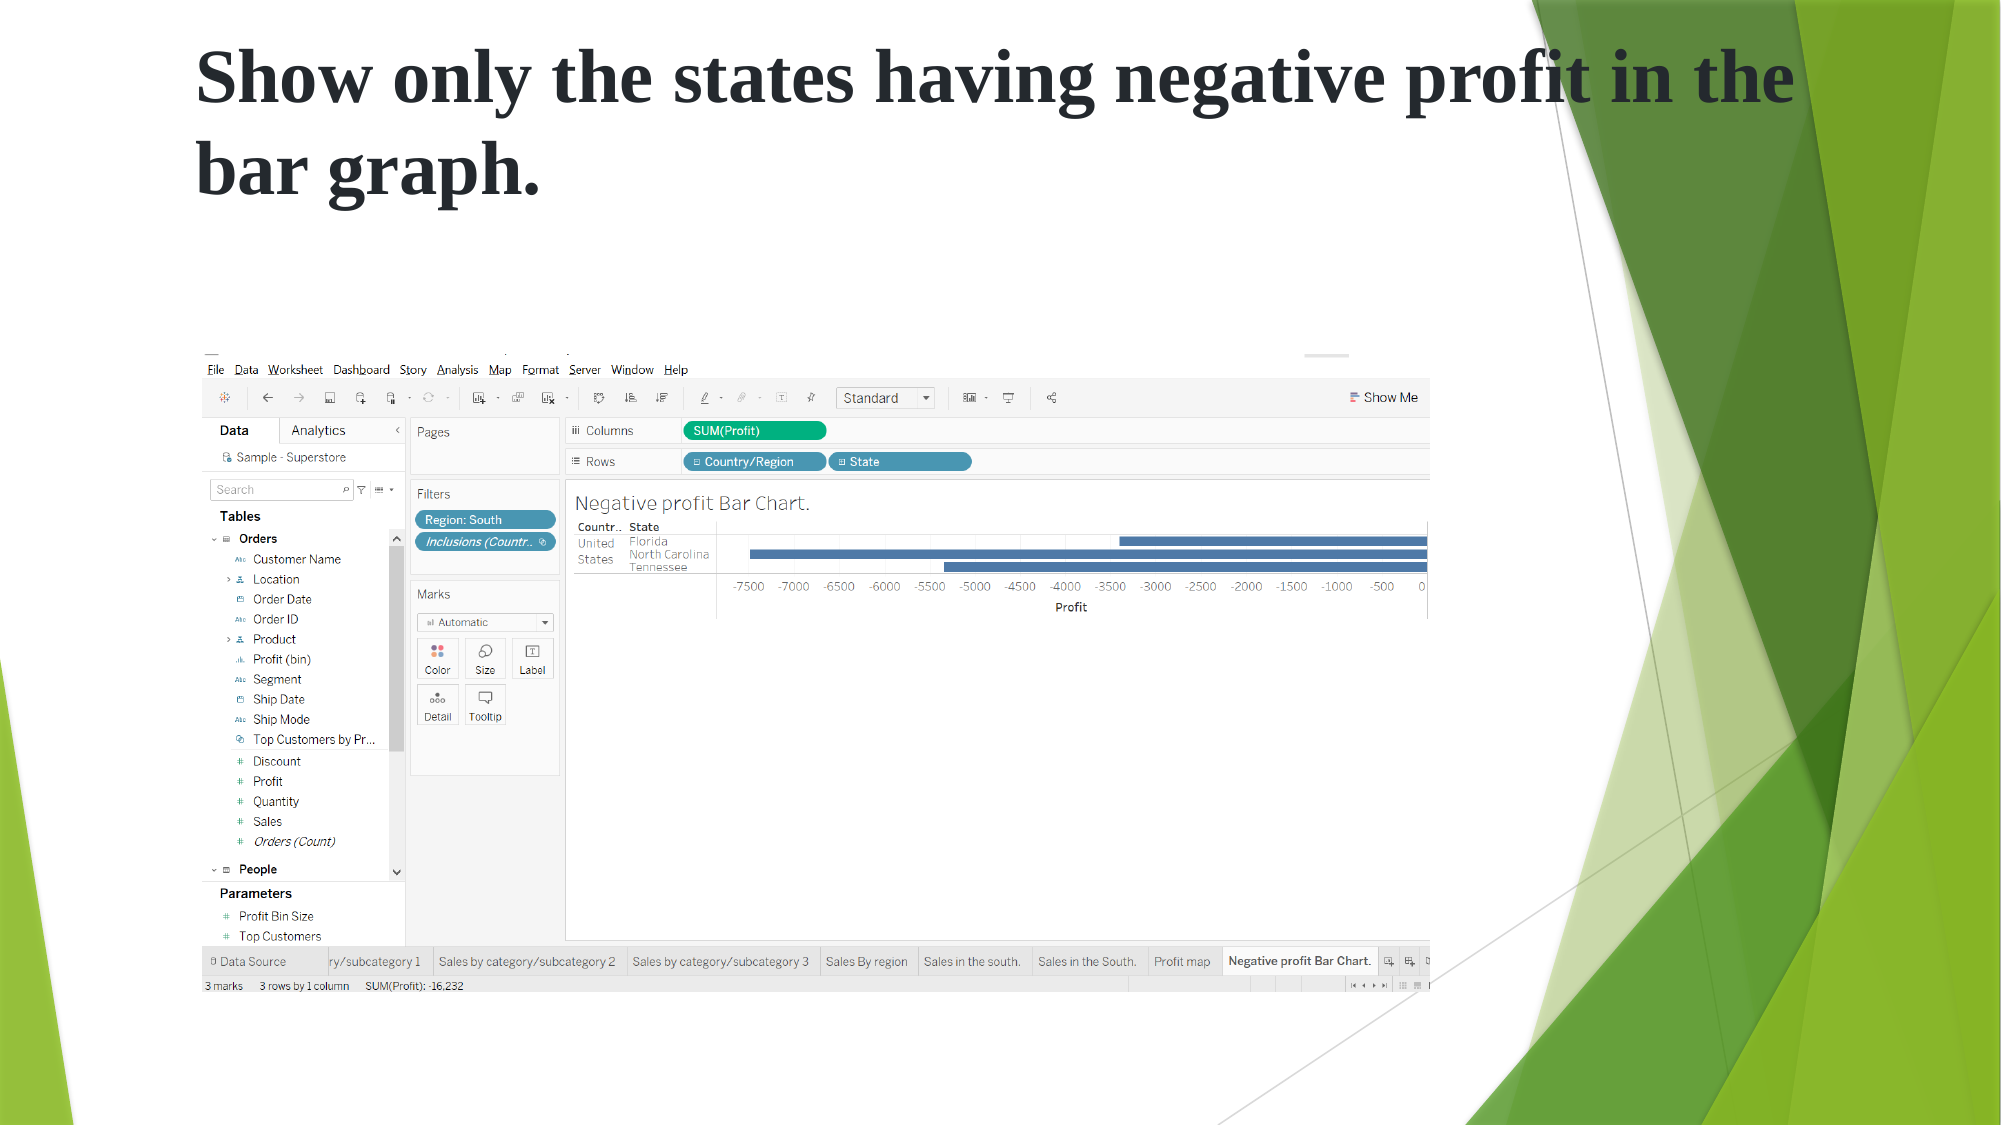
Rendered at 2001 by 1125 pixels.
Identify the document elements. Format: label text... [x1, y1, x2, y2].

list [202, 353, 1431, 992]
title Show only the states having negative profit in the bar graph. [180, 18, 1830, 219]
